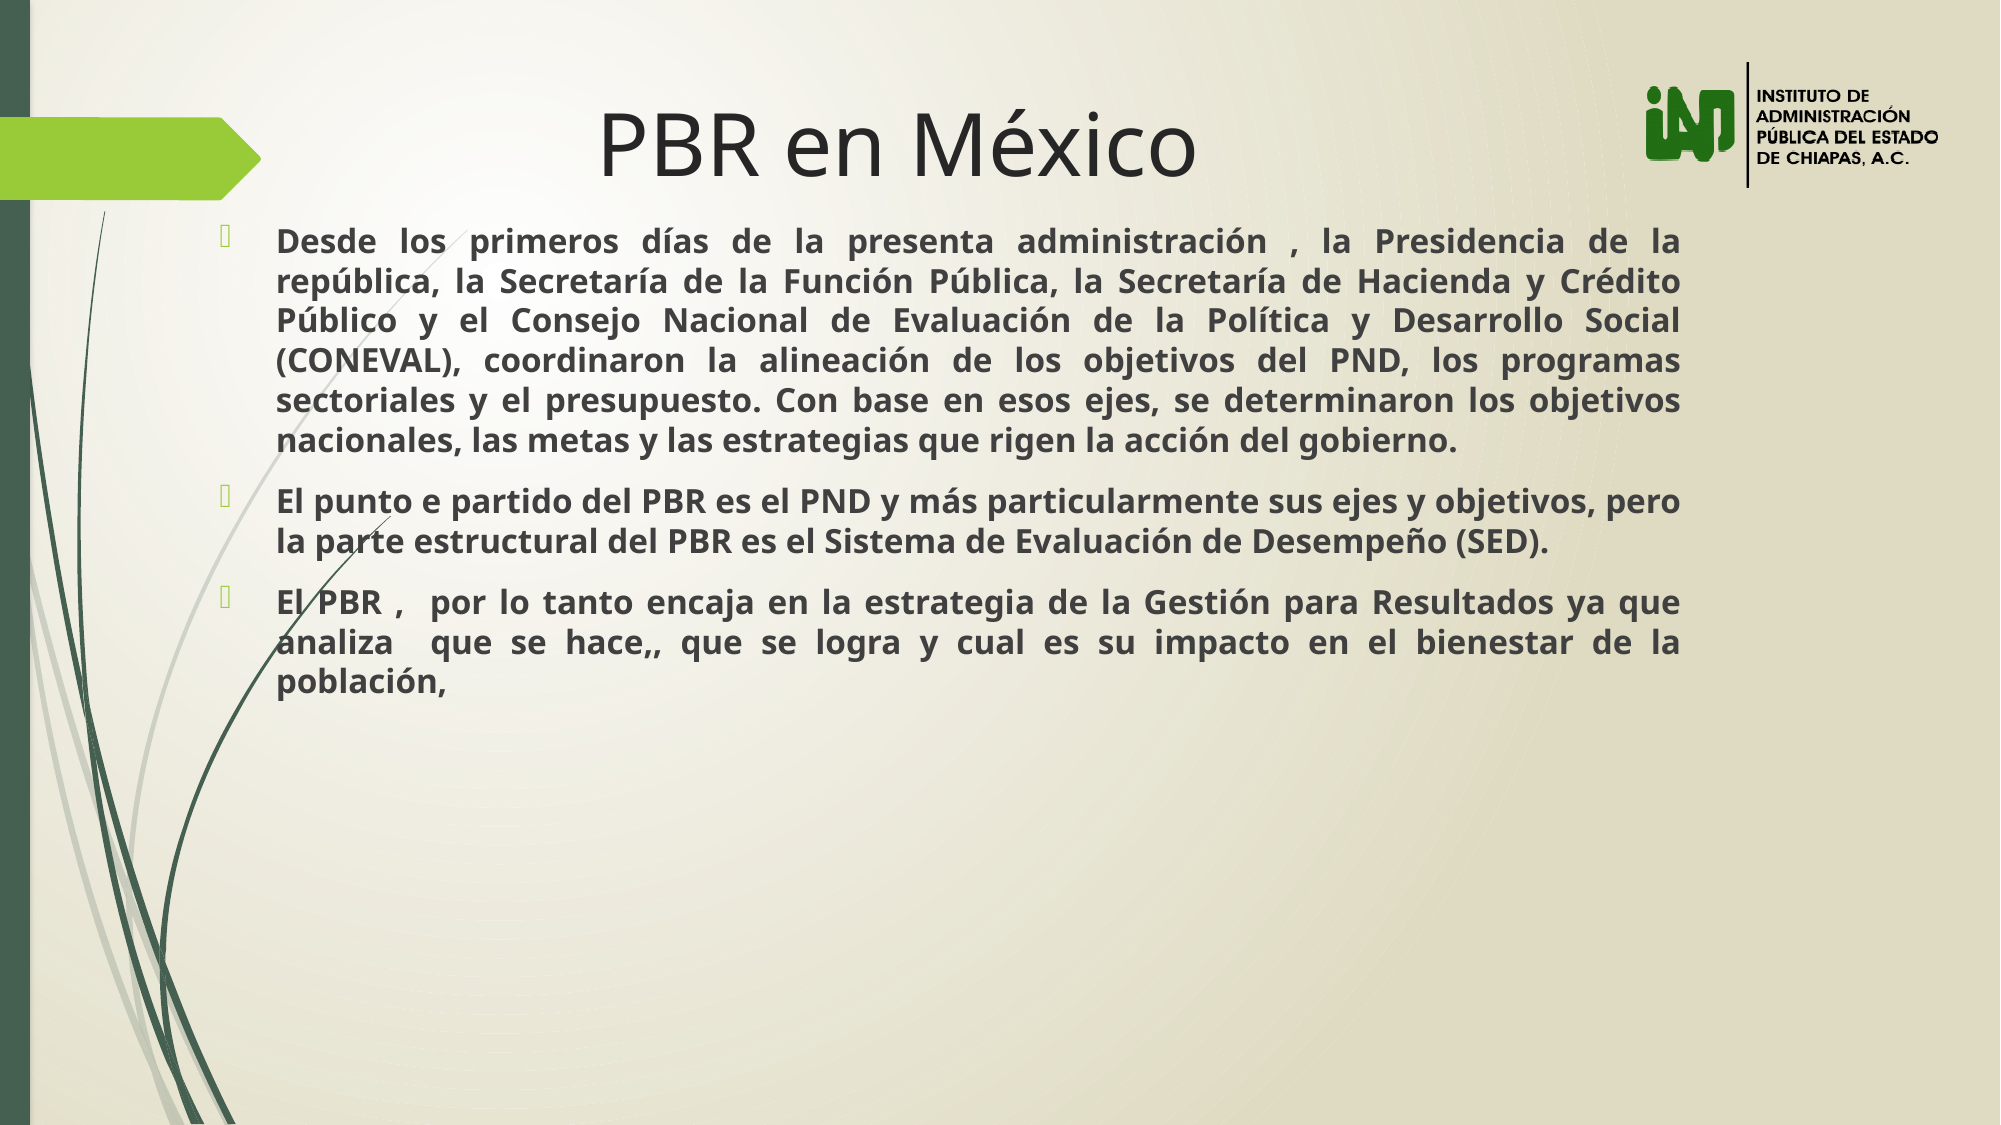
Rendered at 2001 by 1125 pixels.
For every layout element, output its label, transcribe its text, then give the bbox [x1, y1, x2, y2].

picture [1646, 62, 1939, 188]
list Desde los primeros días de la presenta administración , la Presidencia de la república, la Secretaría de la Función Pública, la Secretaría de Hacienda y Crédito Público y el Consejo Nacional de Evaluación de la Política y Desarrollo Social (CONEVAL), coordinaron la alineación de los objetivos del PND, los programas sectoriales y el presupuesto. Con base en esos ejes, se determinaron los objetivos nacionales, las metas y las estrategias que rigen la acción del gobierno. El punto e partido del PBR es el PND y más particularmente sus ejes y objetivos, pero la parte estructural del PBR es el Sistema de Evaluación de Desempeño (SED). El PBR , por lo tanto encaja en la estrategia de la Gestión para Resultados ya que analiza que se hace,, que se logra y cual es su impacto en el bienestar de la población, [204, 212, 1699, 825]
title PBR en México [581, 81, 1423, 202]
